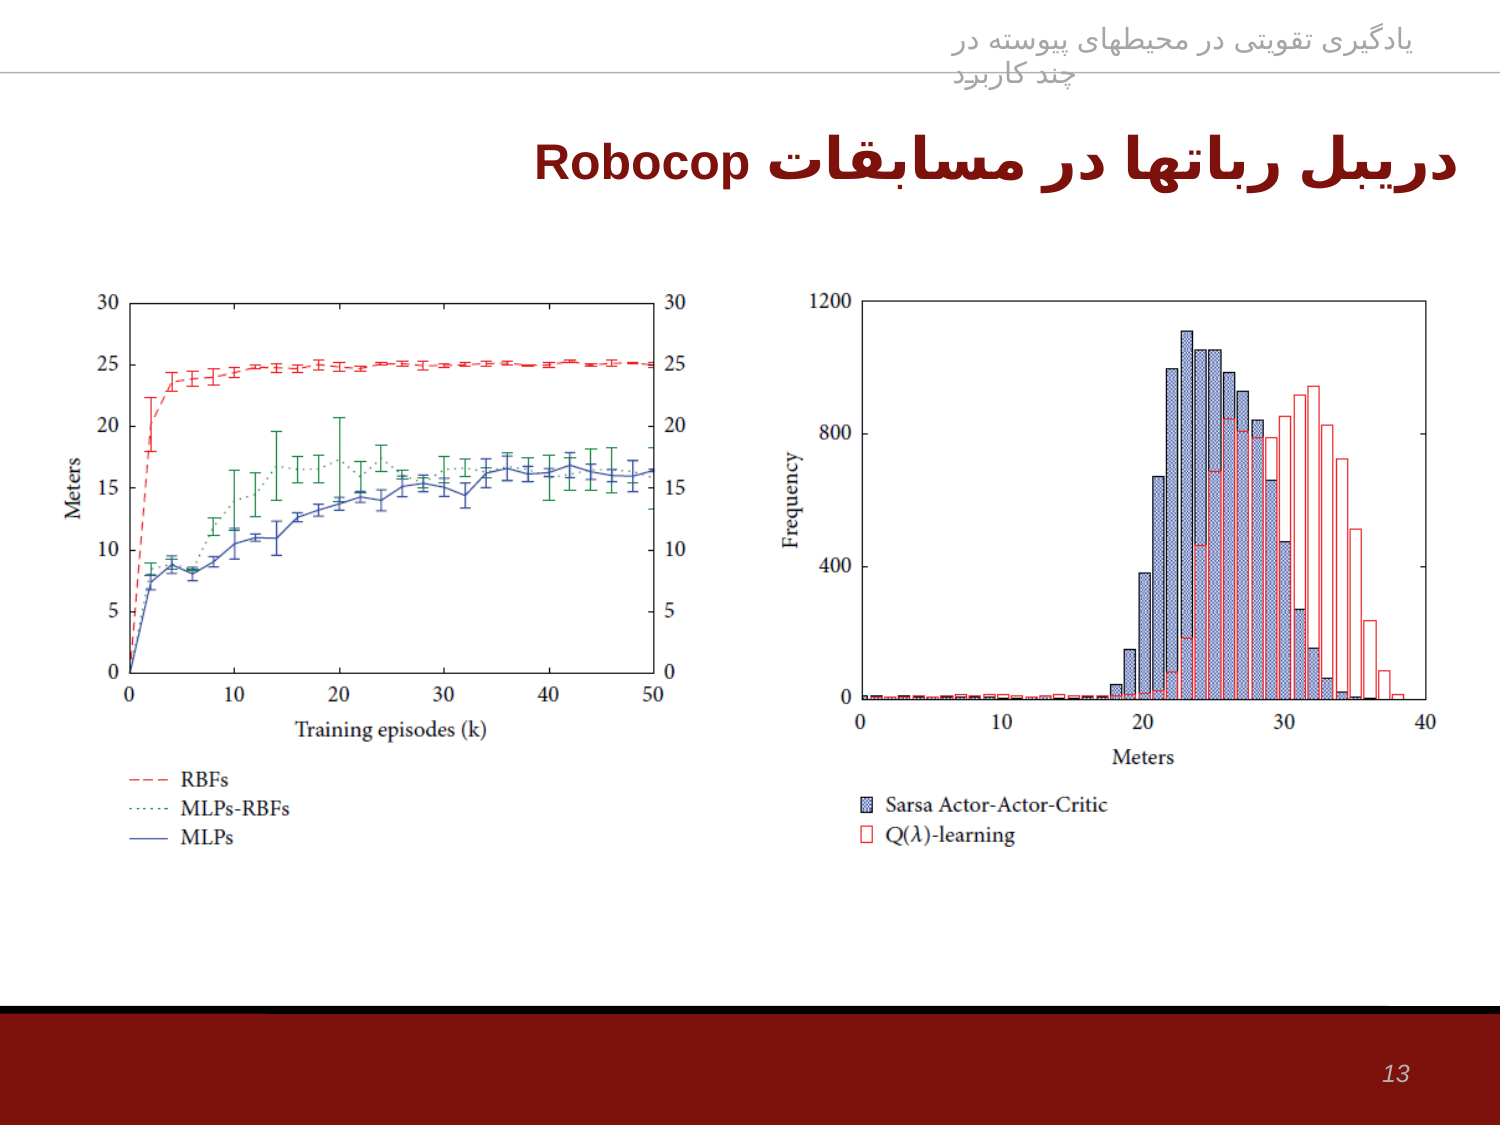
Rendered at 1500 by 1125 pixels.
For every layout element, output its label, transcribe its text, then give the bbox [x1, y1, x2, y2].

picture [24, 268, 1476, 857]
slide_number 13 [1074, 1042, 1425, 1103]
title دریبل ربات‏ها در مسابقات Robocop [24, 87, 1475, 225]
